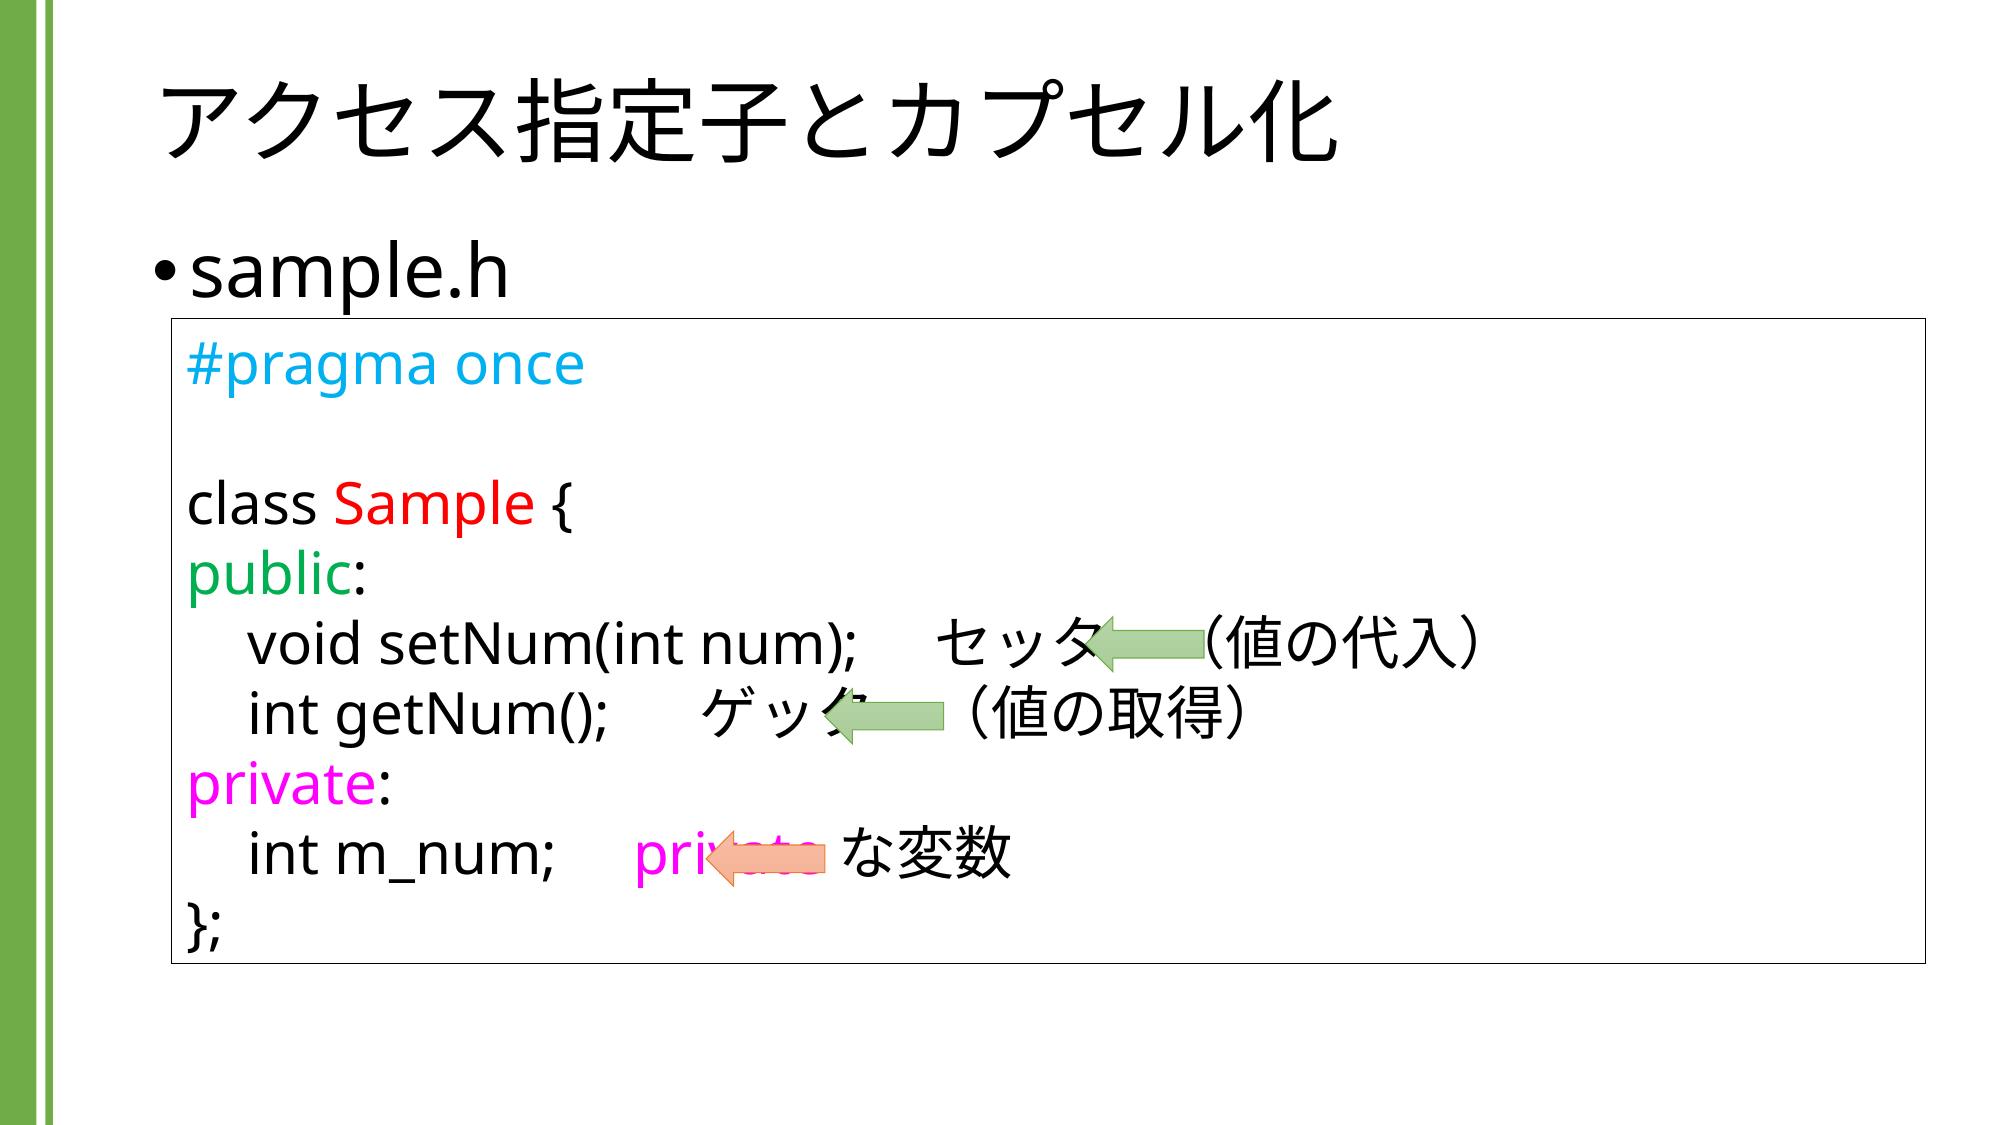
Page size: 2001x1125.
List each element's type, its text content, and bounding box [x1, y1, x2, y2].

text_box [824, 687, 945, 745]
text_box [705, 829, 826, 888]
title アクセス指定子とカプセル化 [137, 59, 1863, 191]
list sample.h [137, 225, 1863, 1043]
text_box #pragma once class Sample { public: void setNum(int num); セッター（値の代入） int getNum(); ゲッター（値の取得） private: int m_num; privateな変数 }; [171, 318, 1926, 964]
text_box [1084, 615, 1205, 674]
